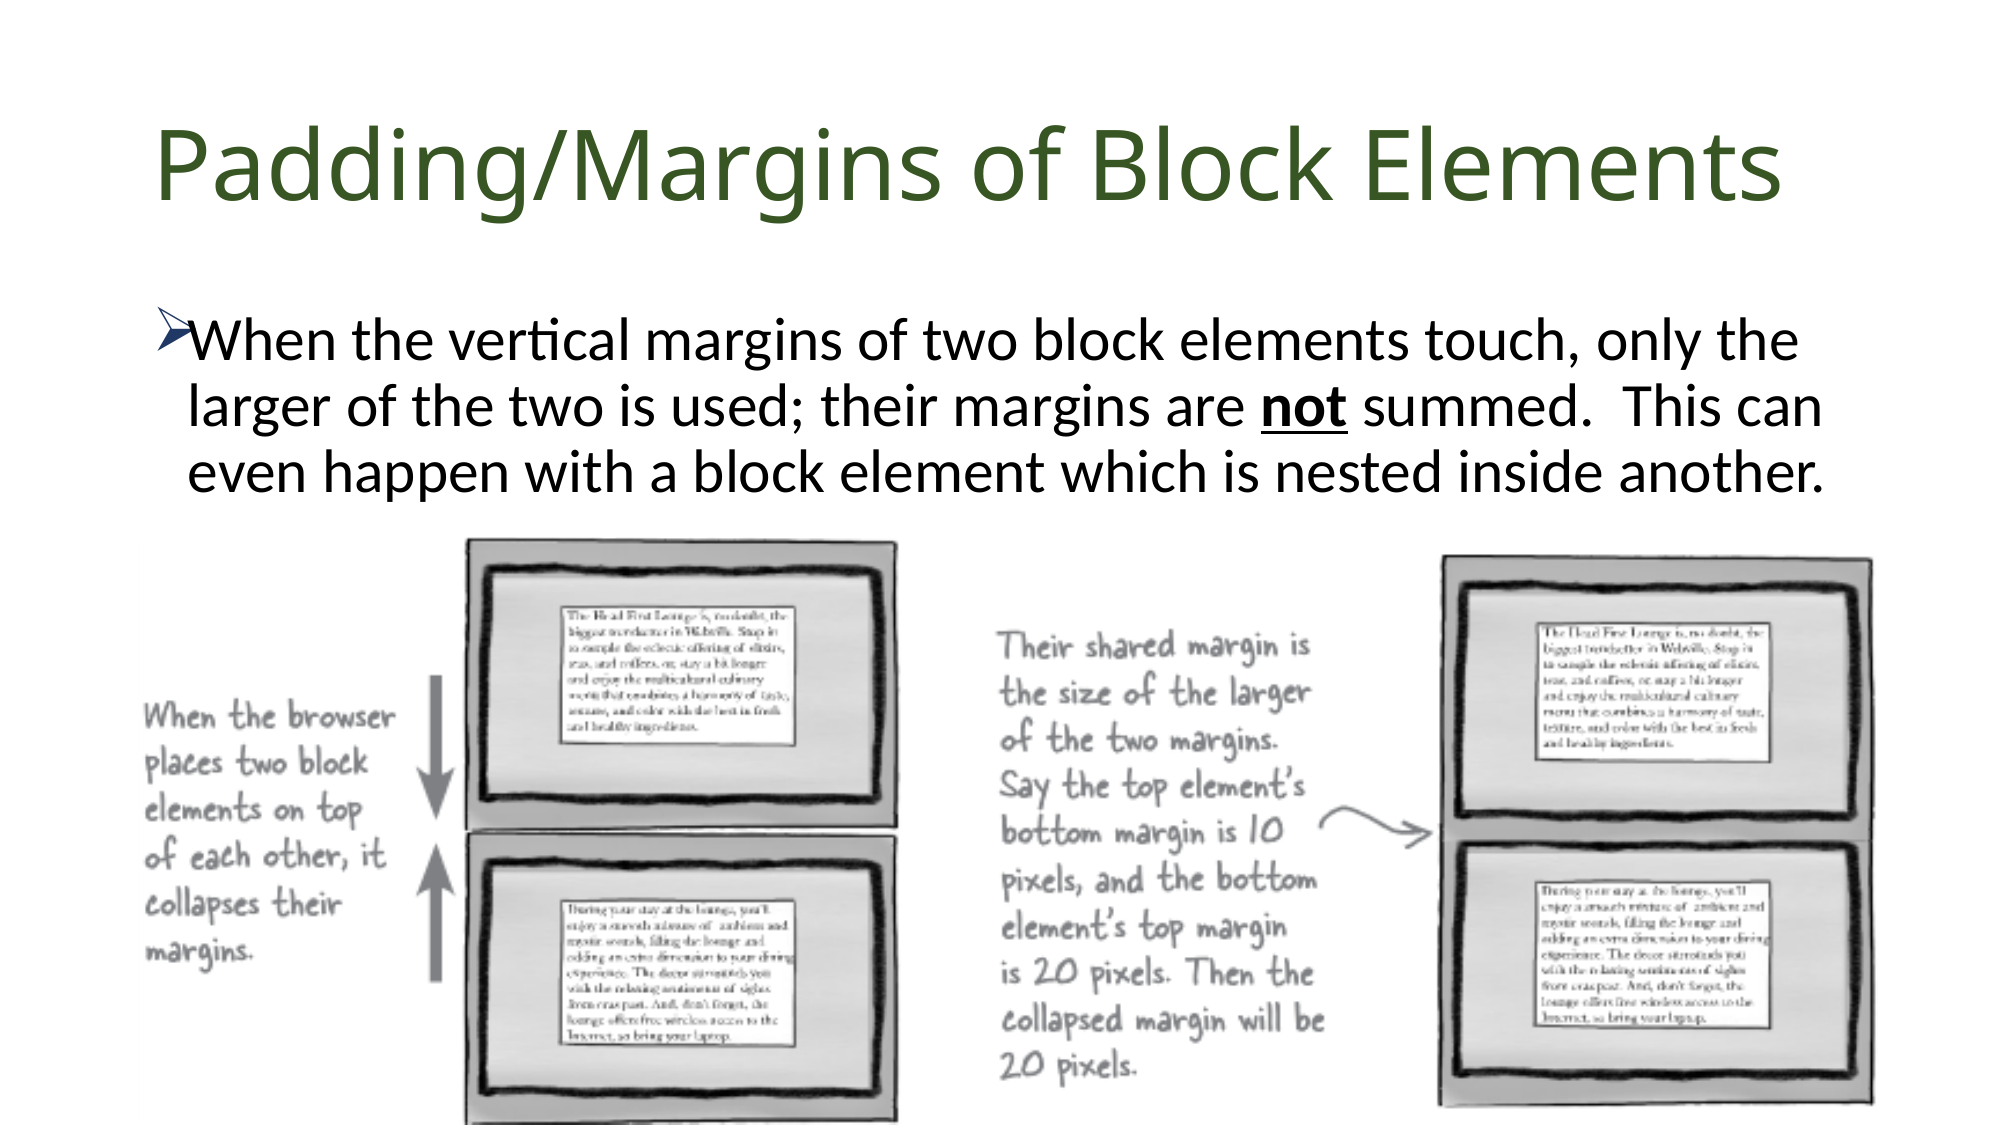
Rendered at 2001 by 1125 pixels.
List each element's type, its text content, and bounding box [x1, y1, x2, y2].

title Padding/Margins of Block Elements [137, 59, 1863, 278]
picture [137, 537, 1878, 1125]
list When the vertical margins of two block elements touch, only the larger of the two is used; their margins are not summed. This can even happen with a block element which is nested inside another. [137, 299, 1863, 535]
